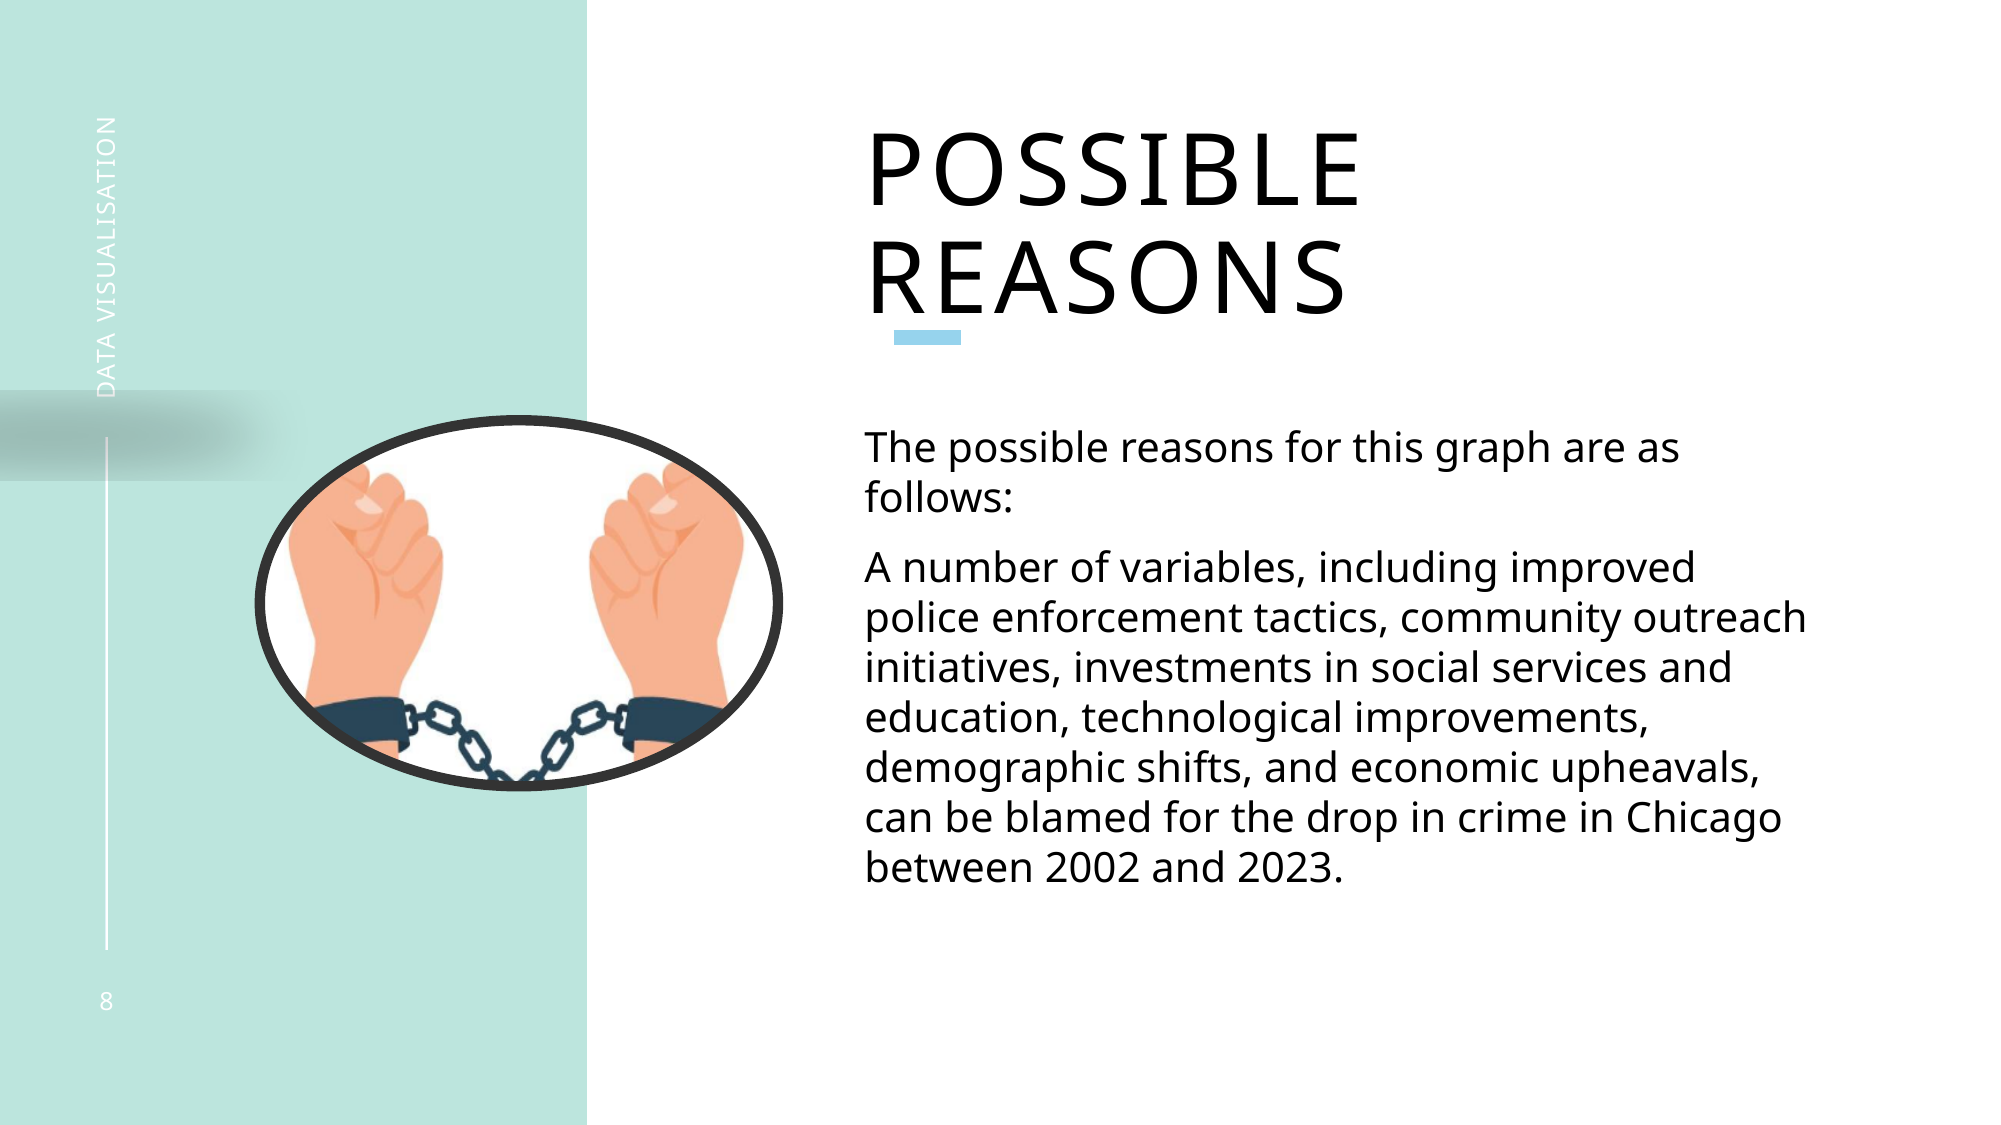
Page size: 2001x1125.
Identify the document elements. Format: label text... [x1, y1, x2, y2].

title Possible Reasons [864, 118, 1394, 319]
slide_number 8 [68, 987, 144, 1018]
footer Data visualisation [90, 85, 119, 390]
list The possible reasons for this graph are as follows: A number of variables, including improved police enforcement tactics, community outreach initiatives, investments in social services and education, technological improvements, demographic shifts, and economic upheavals, can be blamed for the drop in crime in Chicago between 2002 and 2023. [864, 420, 1810, 965]
picture [259, 420, 778, 787]
